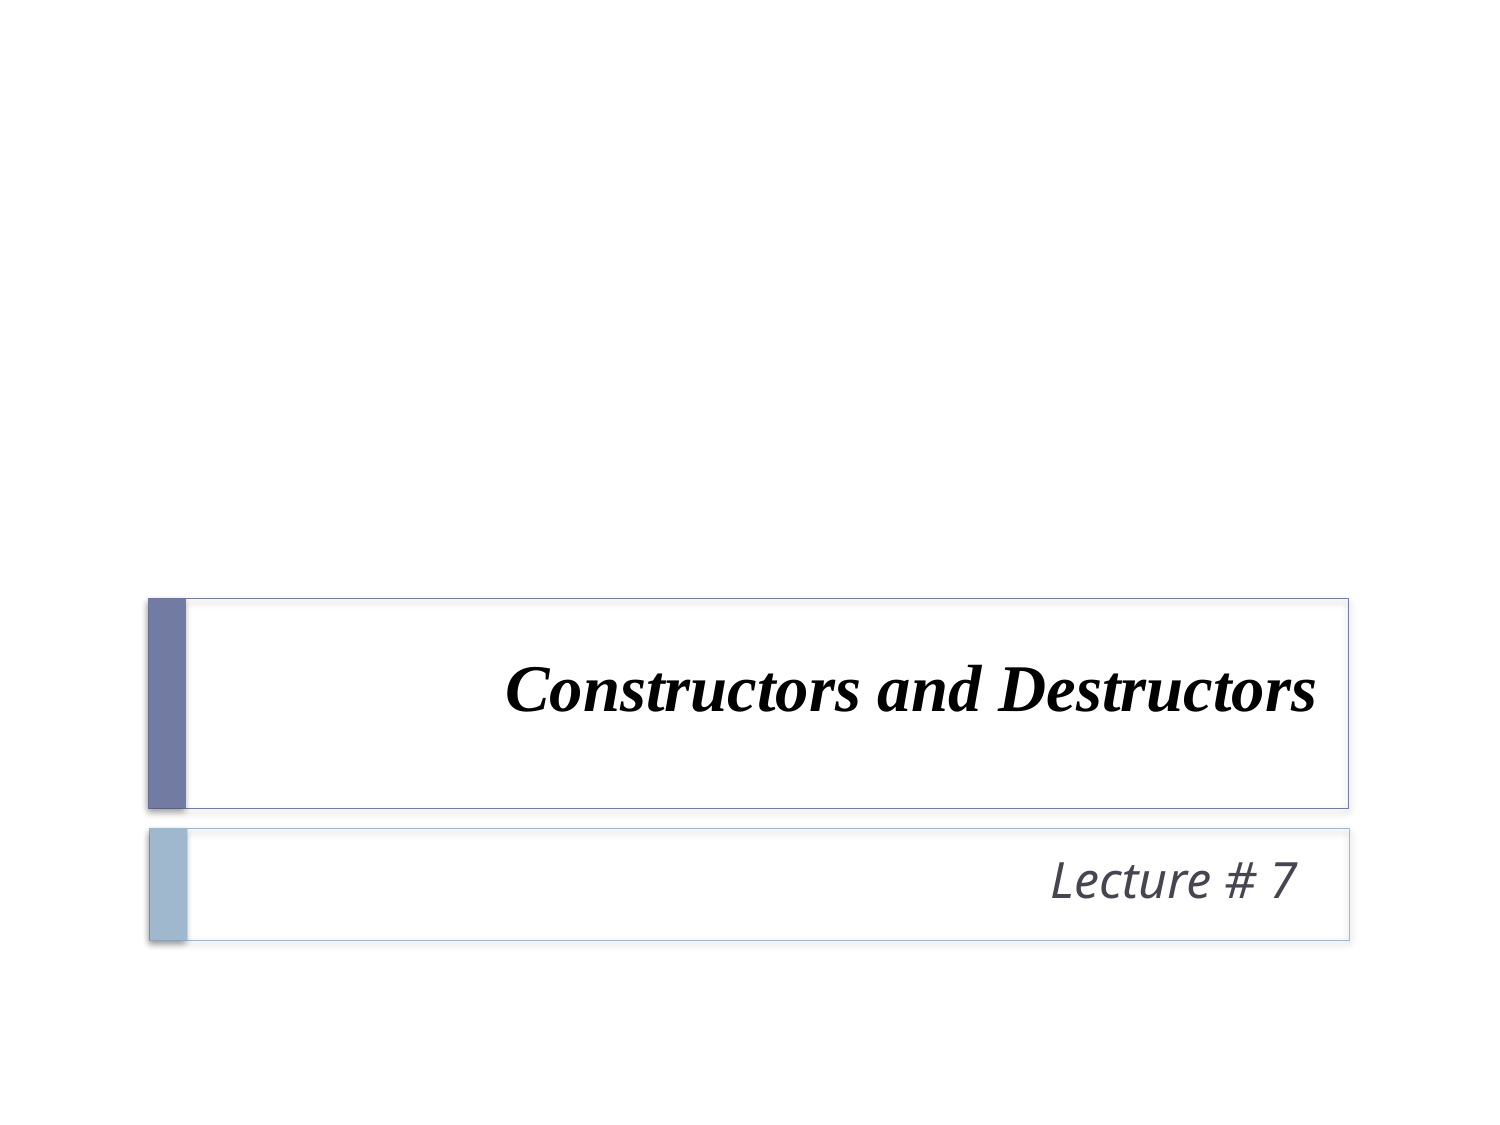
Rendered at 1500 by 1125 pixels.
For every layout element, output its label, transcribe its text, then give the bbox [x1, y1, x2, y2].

title Constructors and Destructors [200, 637, 1350, 800]
subtitle Lecture # 7 [200, 840, 1325, 929]
